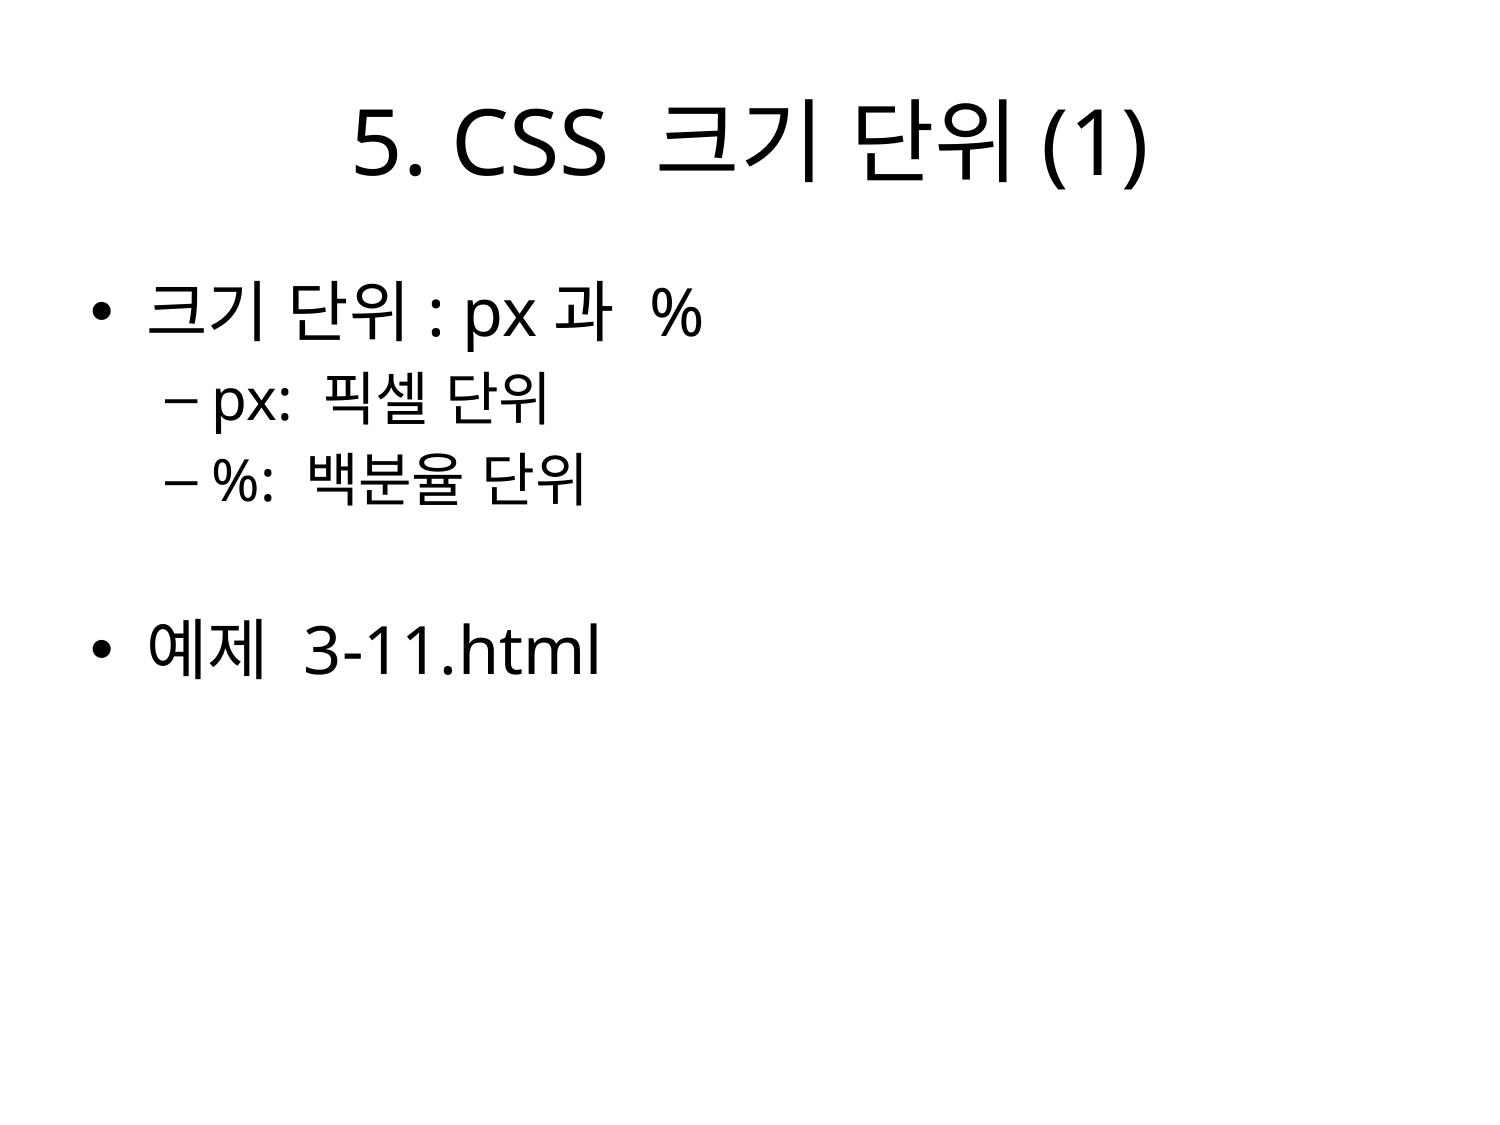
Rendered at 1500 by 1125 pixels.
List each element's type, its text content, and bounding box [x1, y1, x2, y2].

title 5. CSS 크기 단위(1) [75, 45, 1425, 233]
list 크기 단위: px과 % px: 픽셀 단위 %: 백분율 단위 예제 3-11.html [75, 262, 1425, 1005]
